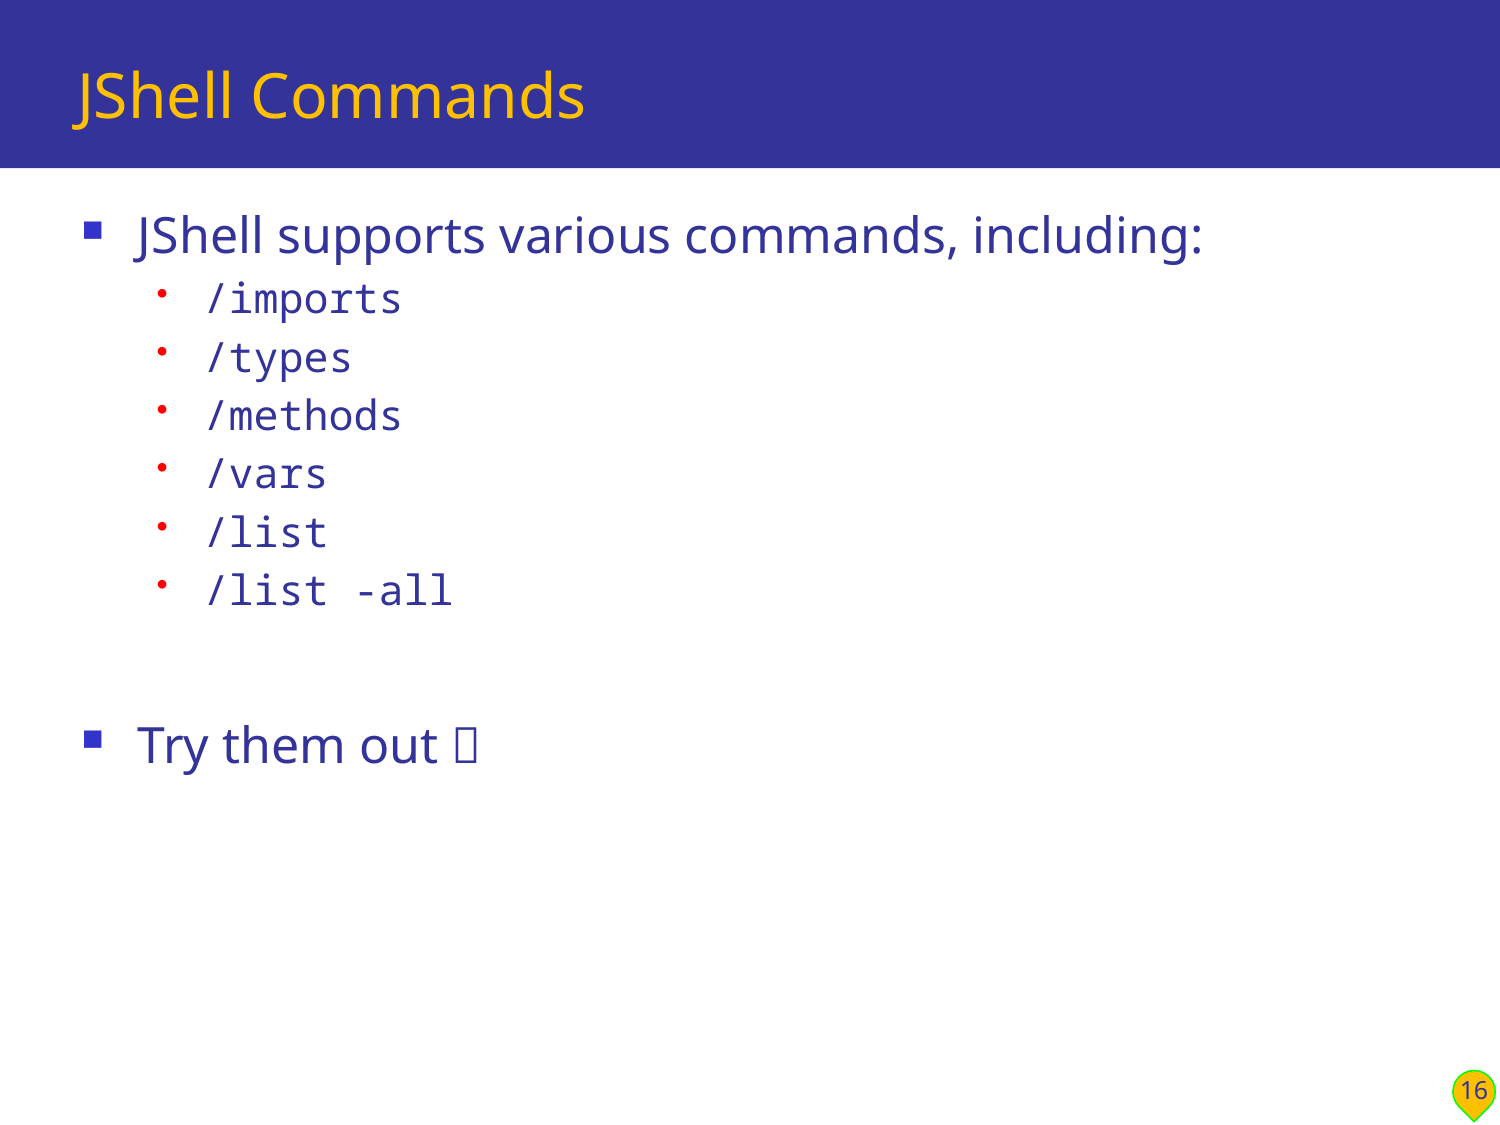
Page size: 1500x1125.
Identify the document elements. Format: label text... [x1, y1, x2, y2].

title JShell Commands [61, 24, 1465, 139]
list JShell supports various commands, including: /imports /types /methods /vars /list /list -all Try them out  [66, 196, 1460, 1007]
footer 16 [1431, 1040, 1500, 1117]
